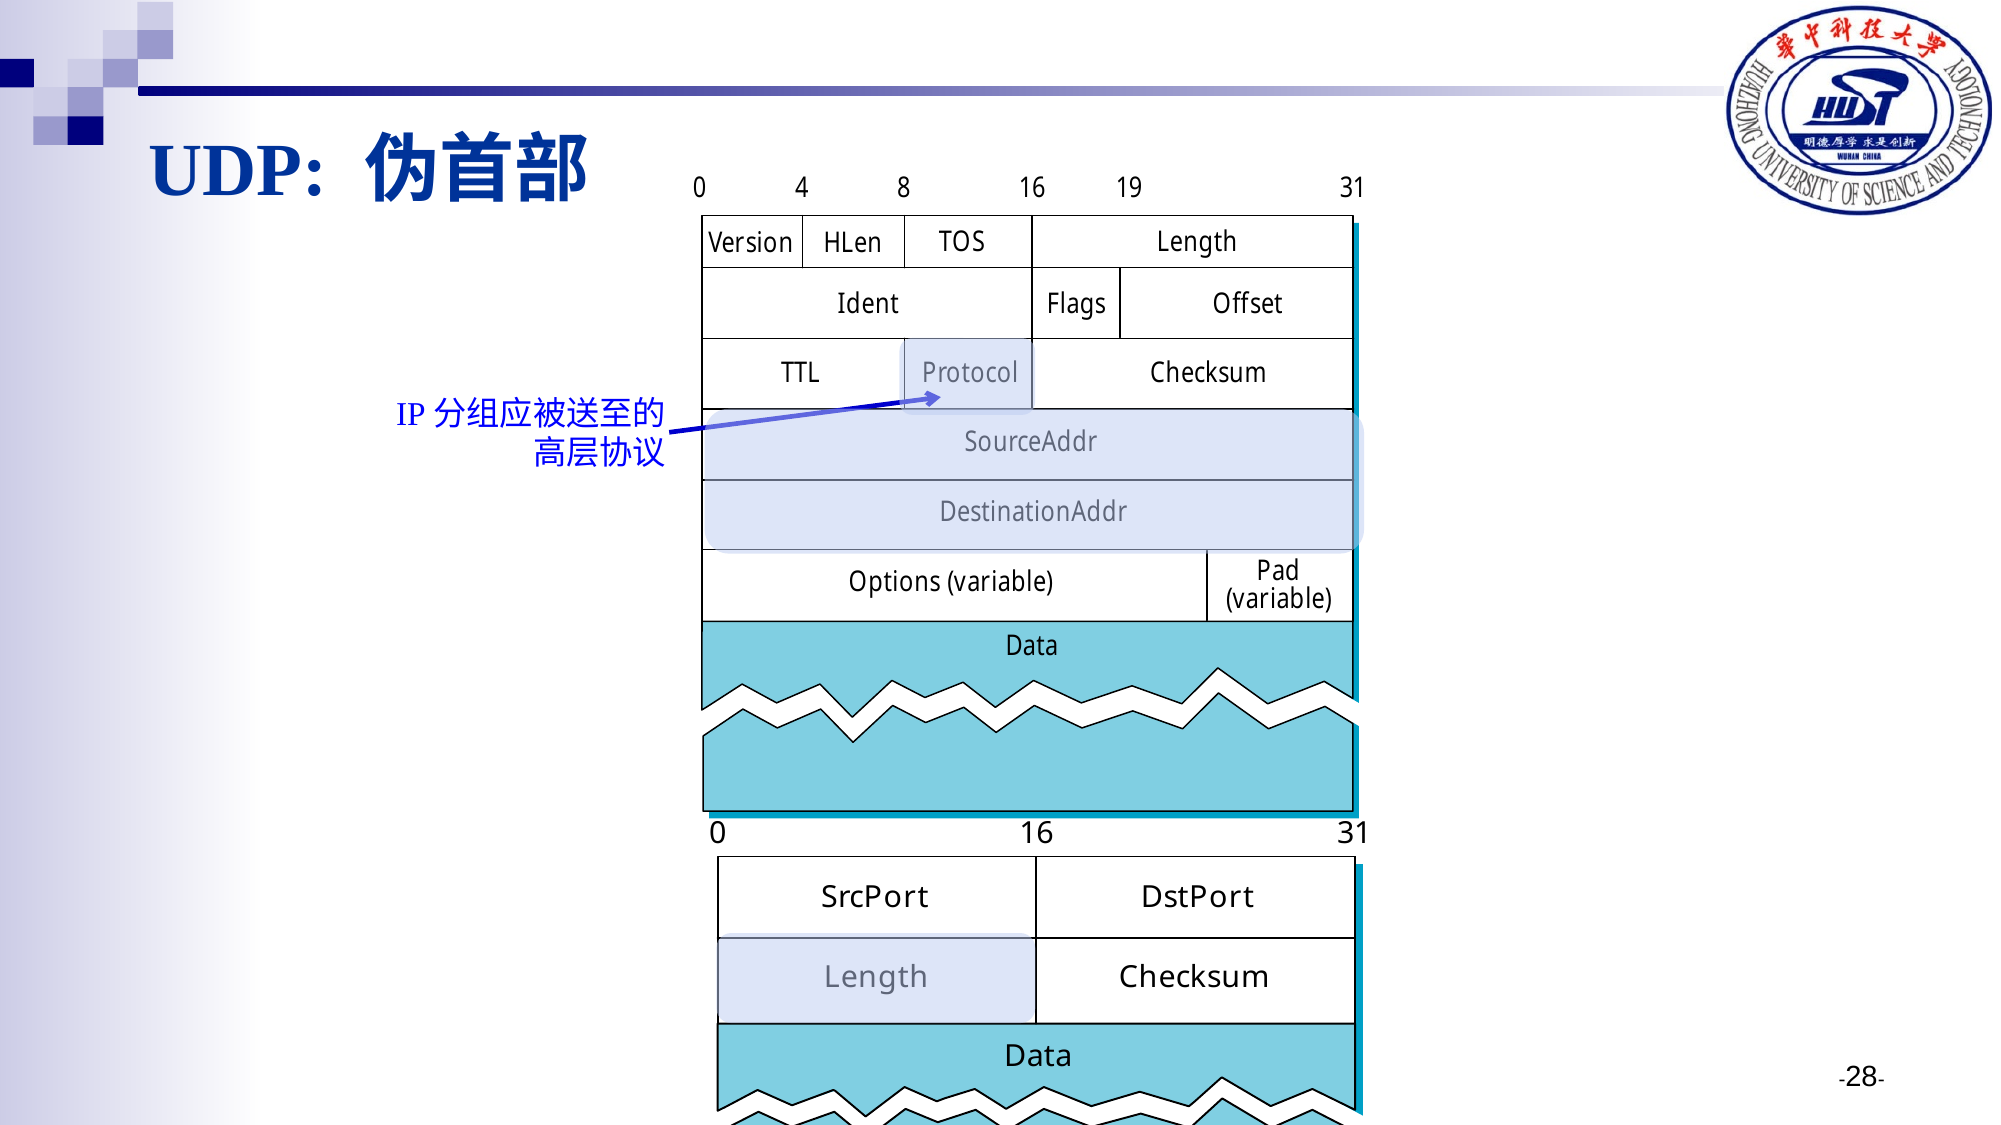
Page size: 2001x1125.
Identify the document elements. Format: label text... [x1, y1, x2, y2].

text_box IP分组应被送至的 高层协议 [381, 384, 681, 479]
picture [692, 172, 1373, 1125]
picture [1724, 1, 1993, 219]
slide_number -28- [1433, 1024, 1901, 1101]
title UDP: 伪首部 [133, 112, 1504, 219]
